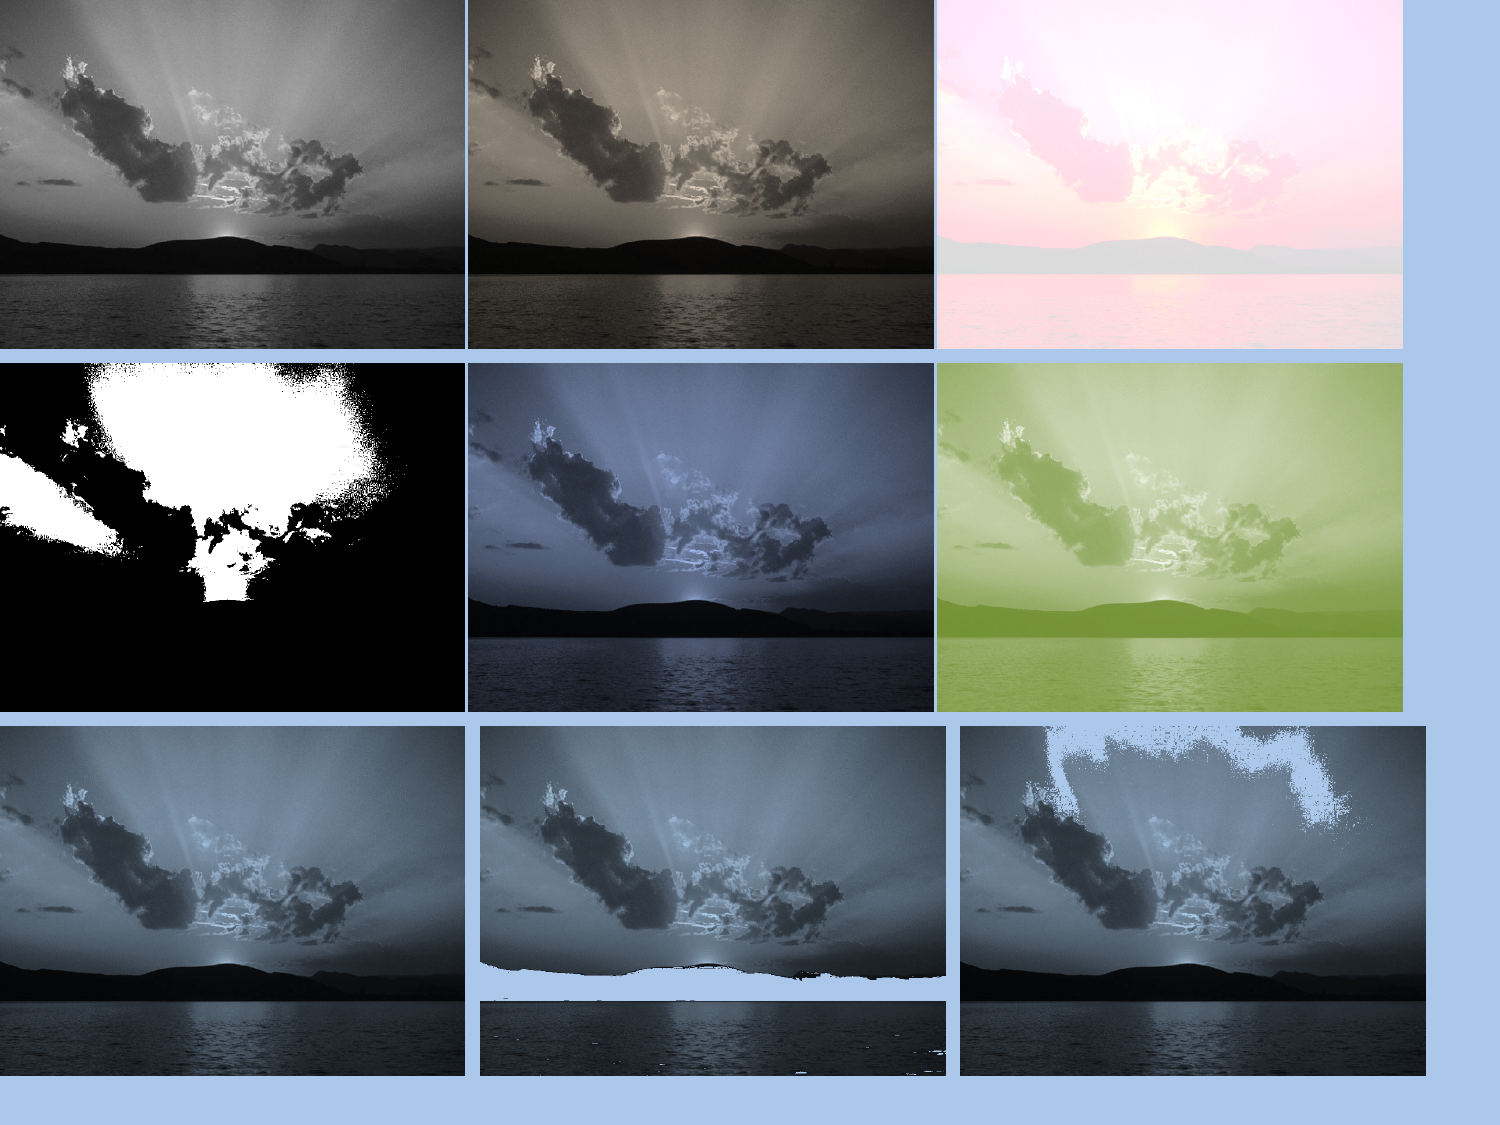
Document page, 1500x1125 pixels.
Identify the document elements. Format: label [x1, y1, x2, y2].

picture [937, 0, 1403, 349]
picture [0, 362, 466, 713]
picture [0, 0, 466, 349]
picture [0, 726, 466, 1076]
picture [937, 362, 1403, 713]
picture [468, 362, 934, 713]
picture [480, 726, 946, 1076]
picture [468, 0, 934, 349]
picture [960, 726, 1426, 1076]
